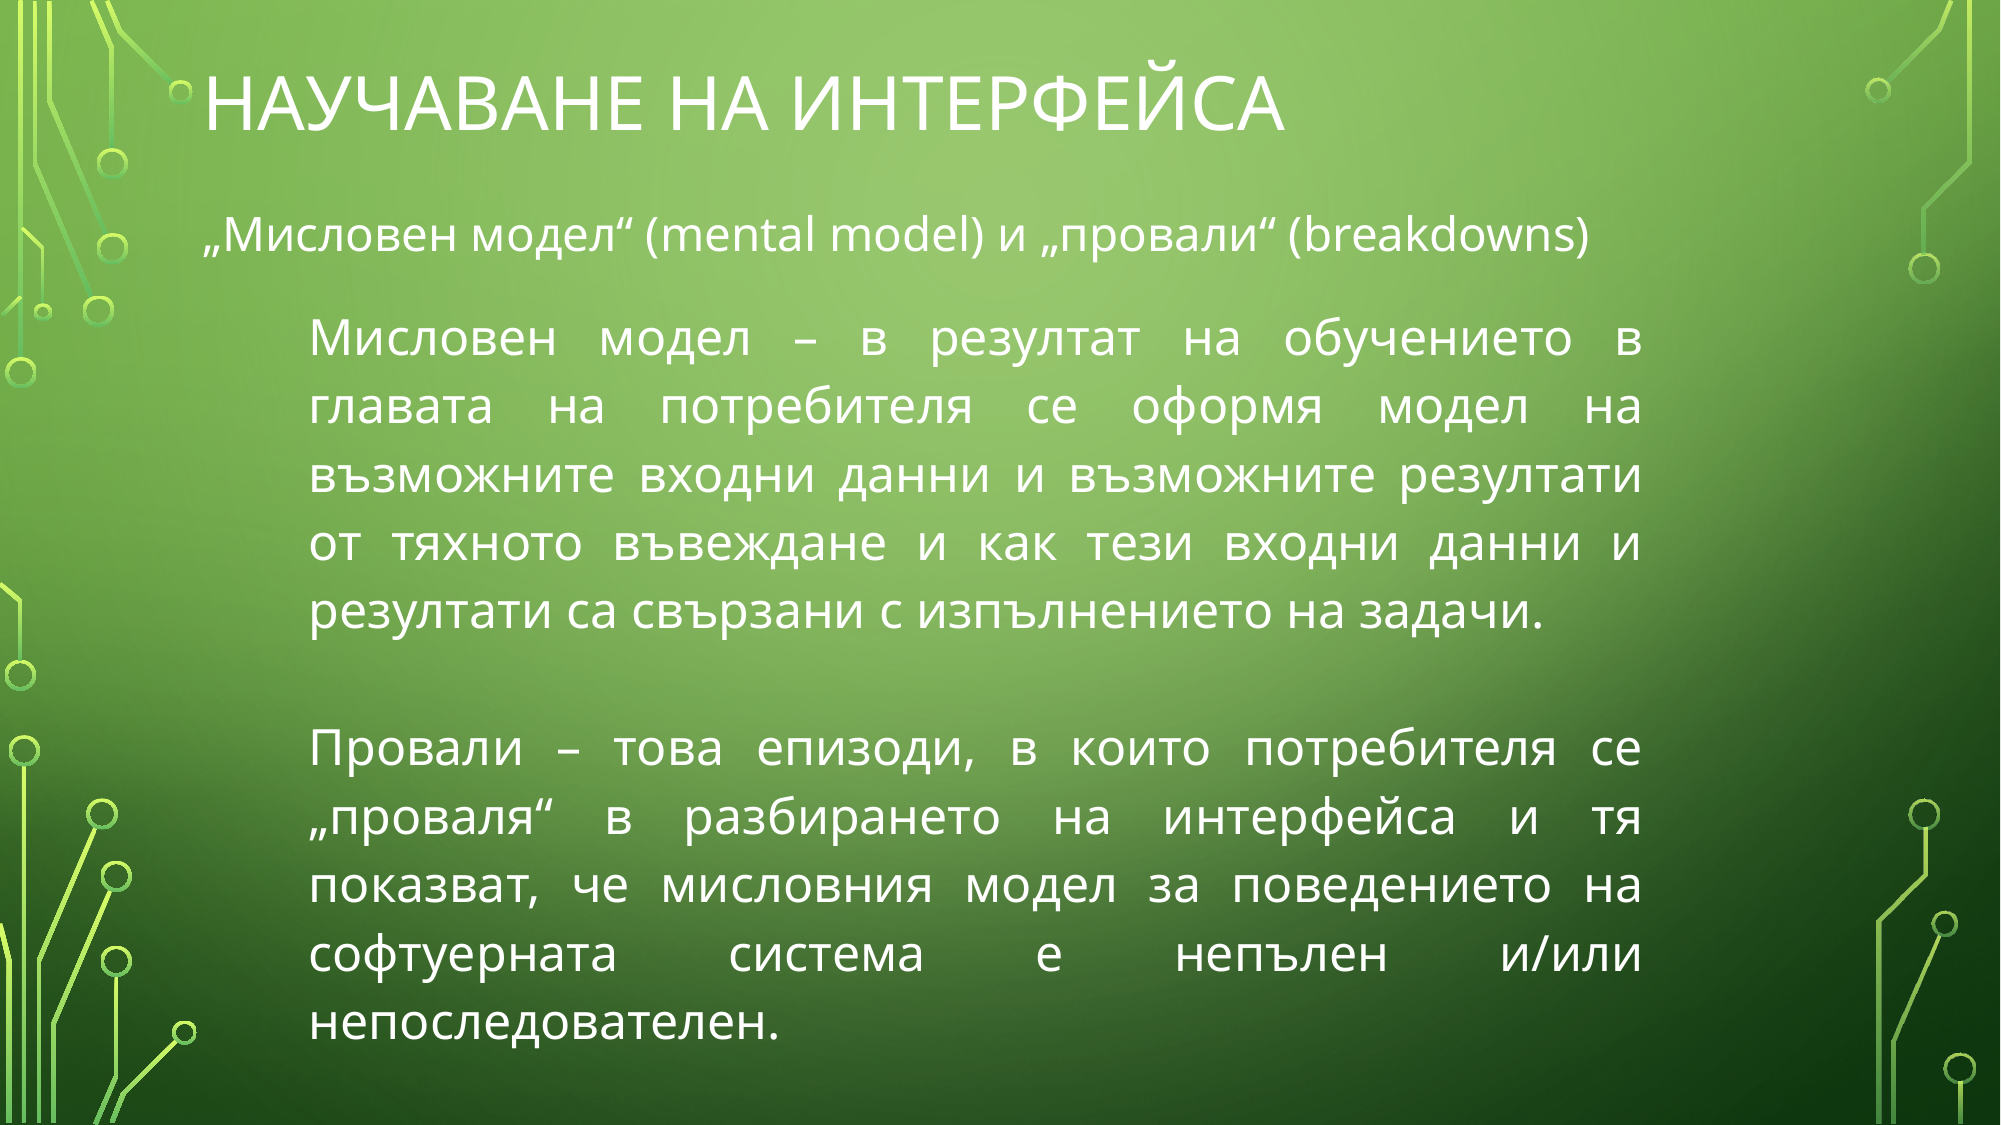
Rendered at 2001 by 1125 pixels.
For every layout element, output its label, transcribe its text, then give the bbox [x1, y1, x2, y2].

title Научаване на интерфейса [187, 44, 1813, 168]
text_box Мисловен модел – в резултат на обучението в главата на потребителя се оформя модел на възможните входни данни и възможните резултати от тяхното въвеждане и как тези входни данни и резултати са свързани с изпълнението на задачи. Провали – това епизоди, в които потребителя се „проваля“ в разбирането на интерфейса и тя показват, че мисловния модел за поведението на софтуерната система е непълен и/или непоследователен. [293, 289, 1659, 1037]
list „Мисловен модел“ (mental model) и „провали“ (breakdowns) [187, 188, 1831, 269]
